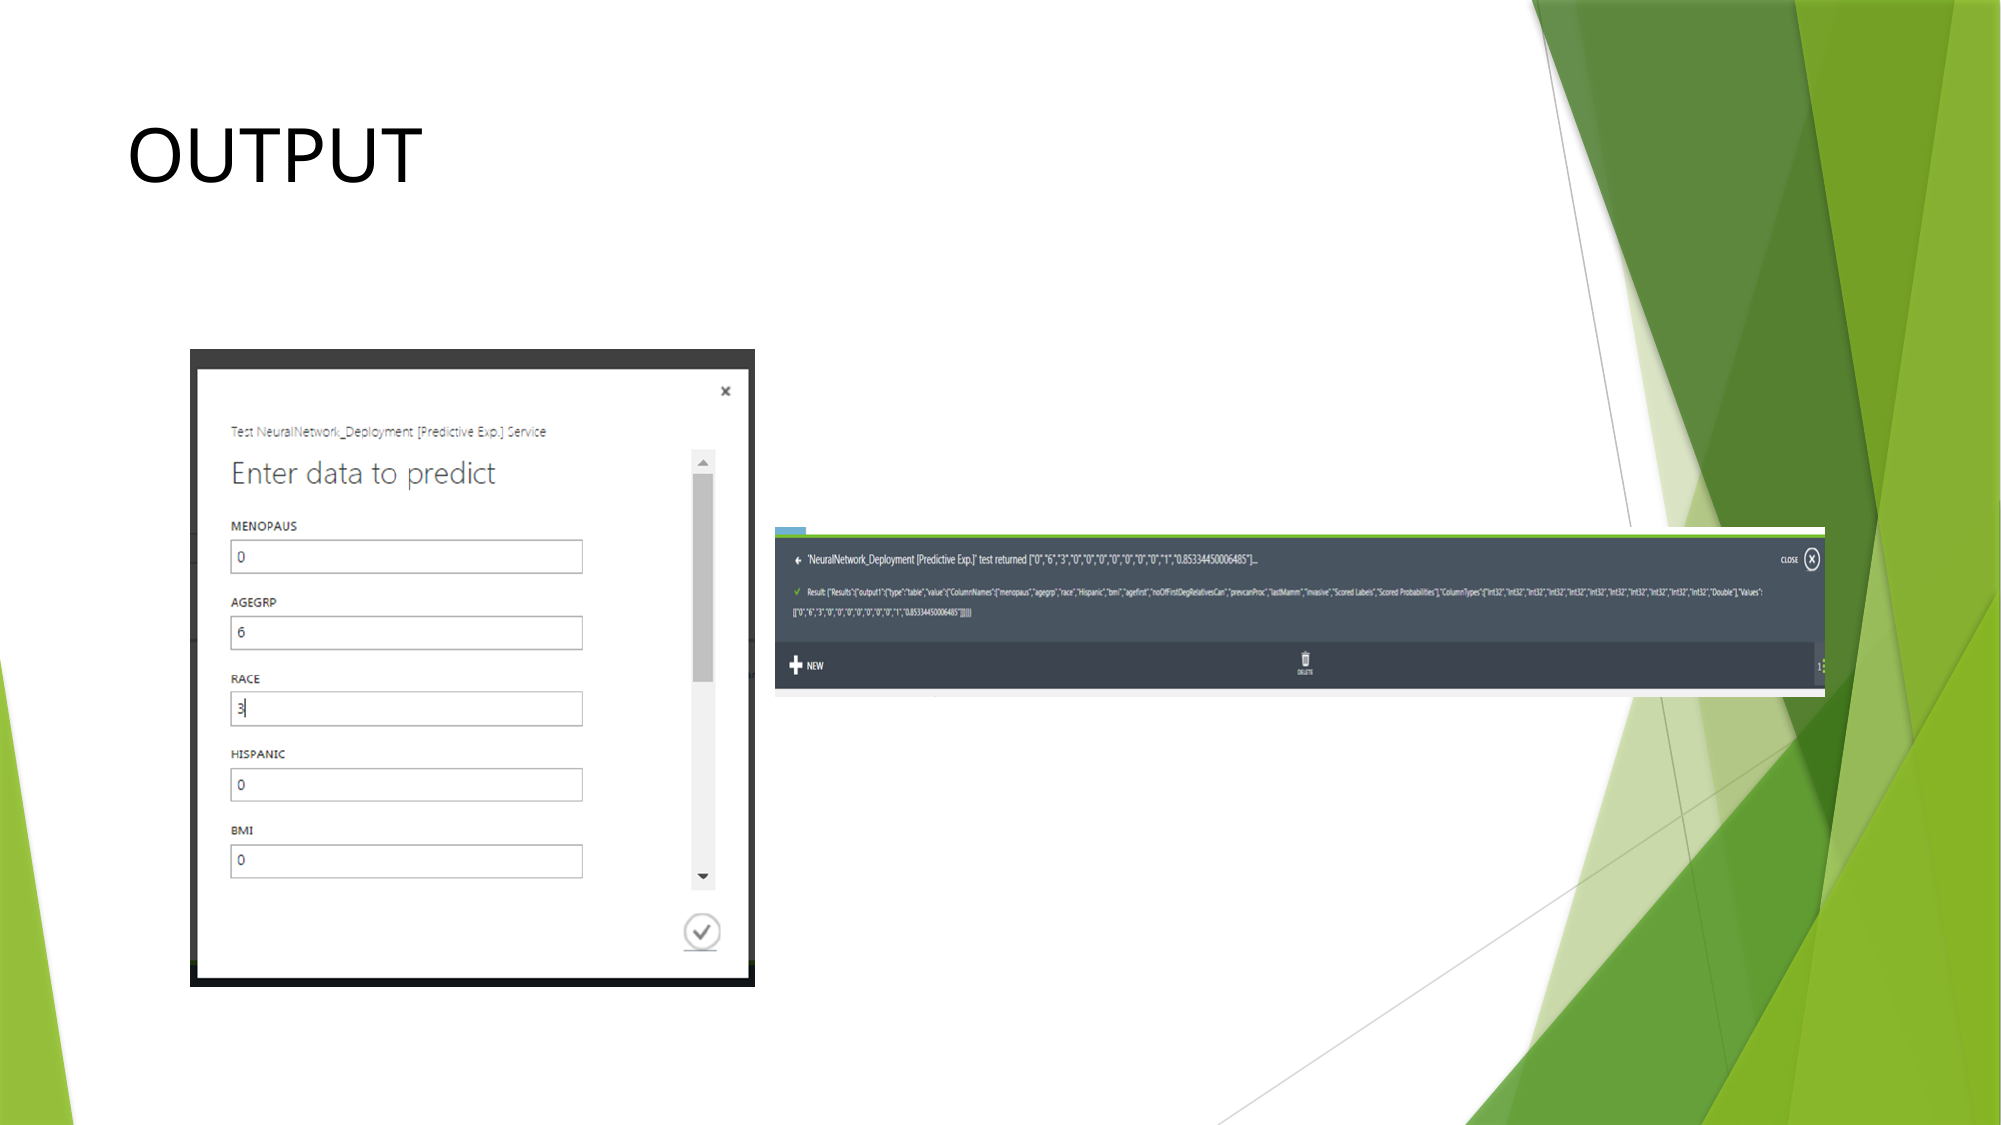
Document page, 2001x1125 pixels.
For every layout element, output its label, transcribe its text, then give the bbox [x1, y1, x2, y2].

picture [774, 527, 1826, 698]
title OUTPUT [111, 99, 1522, 317]
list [190, 349, 755, 987]
